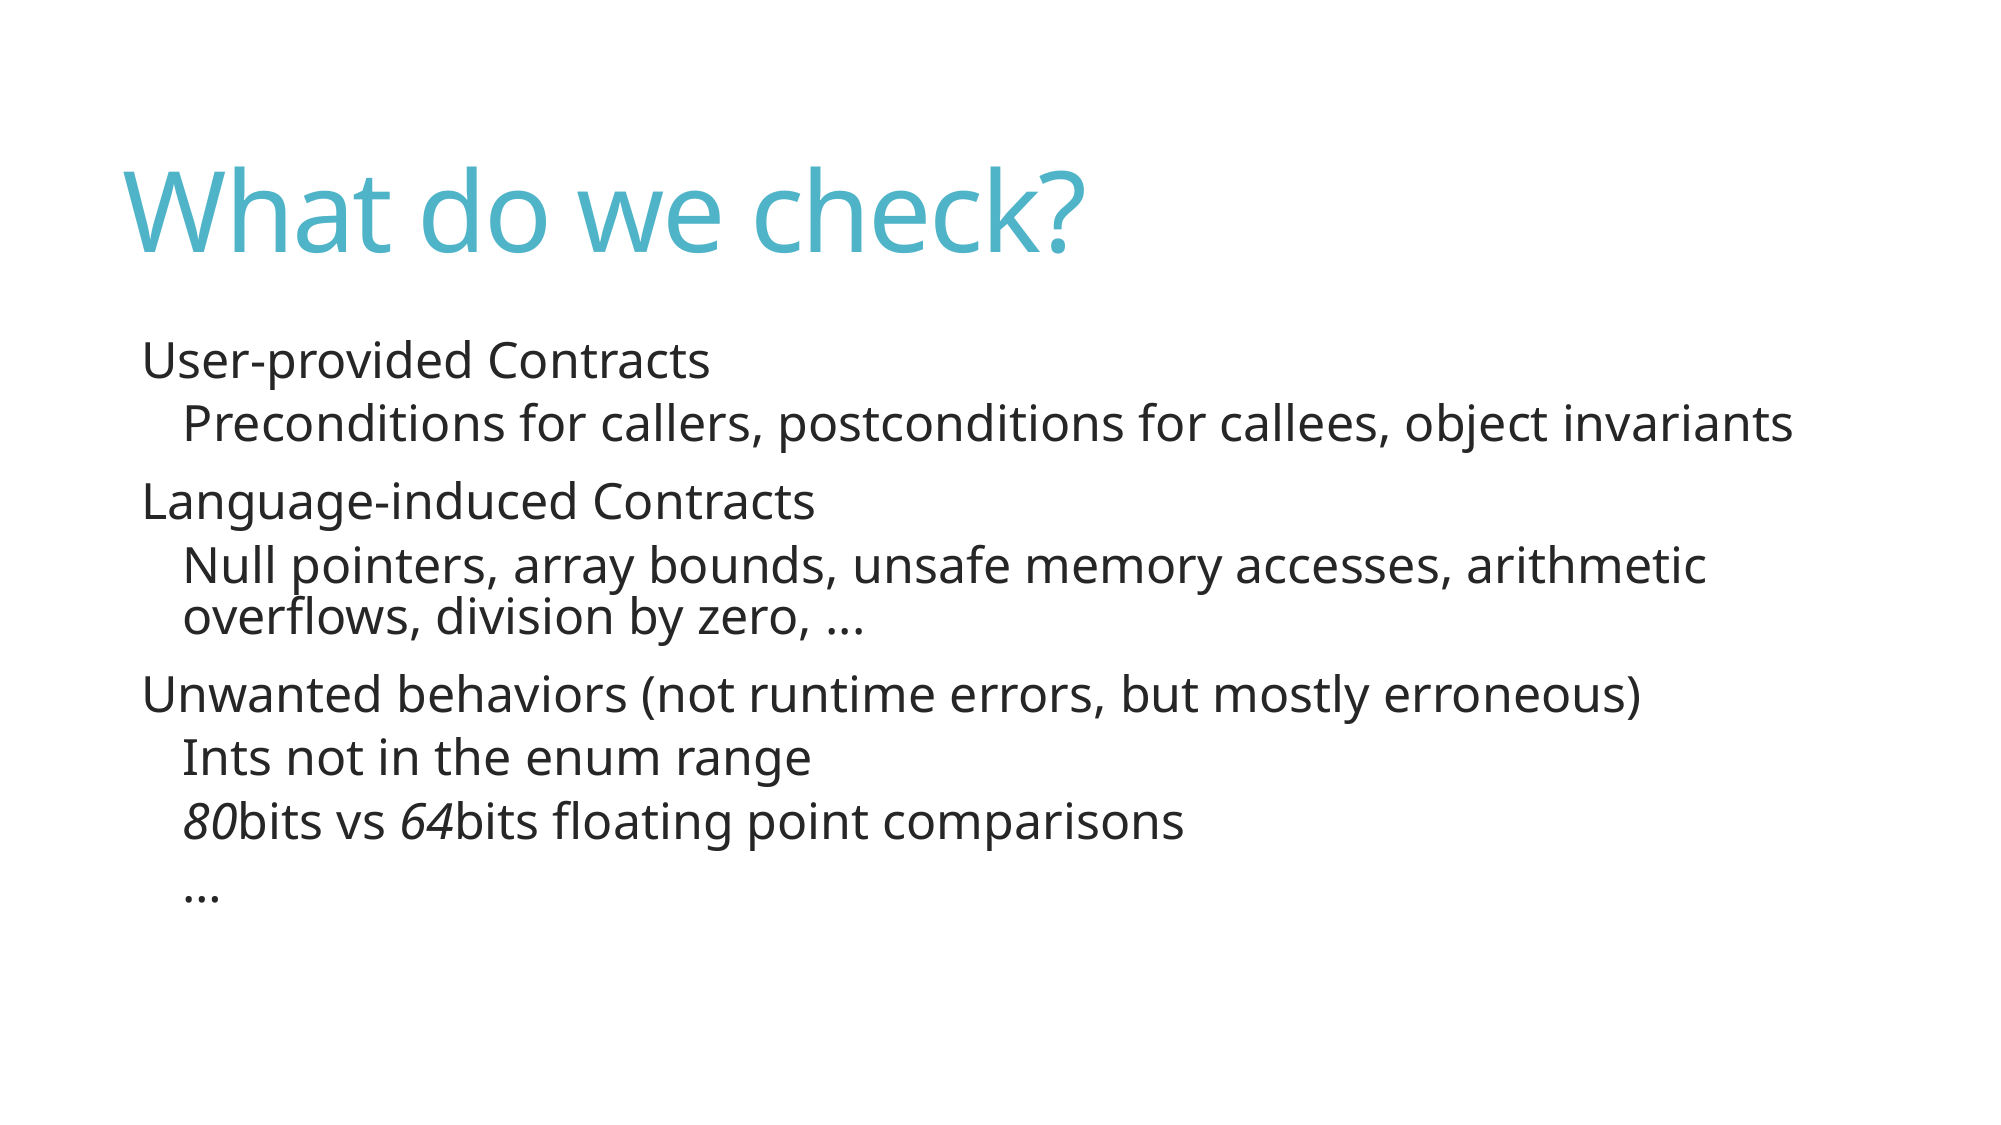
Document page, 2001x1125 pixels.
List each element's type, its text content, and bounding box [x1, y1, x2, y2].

title What do we check? [107, 81, 1875, 354]
list User-provided Contracts Preconditions for callers, postconditions for callees, object invariants Language-induced Contracts Null pointers, array bounds, unsafe memory accesses, arithmetic overflows, division by zero, ... Unwanted behaviors (not runtime errors, but mostly erroneous) Ints not in the enum range 80bits vs 64bits floating point comparisons … [111, 329, 1876, 948]
